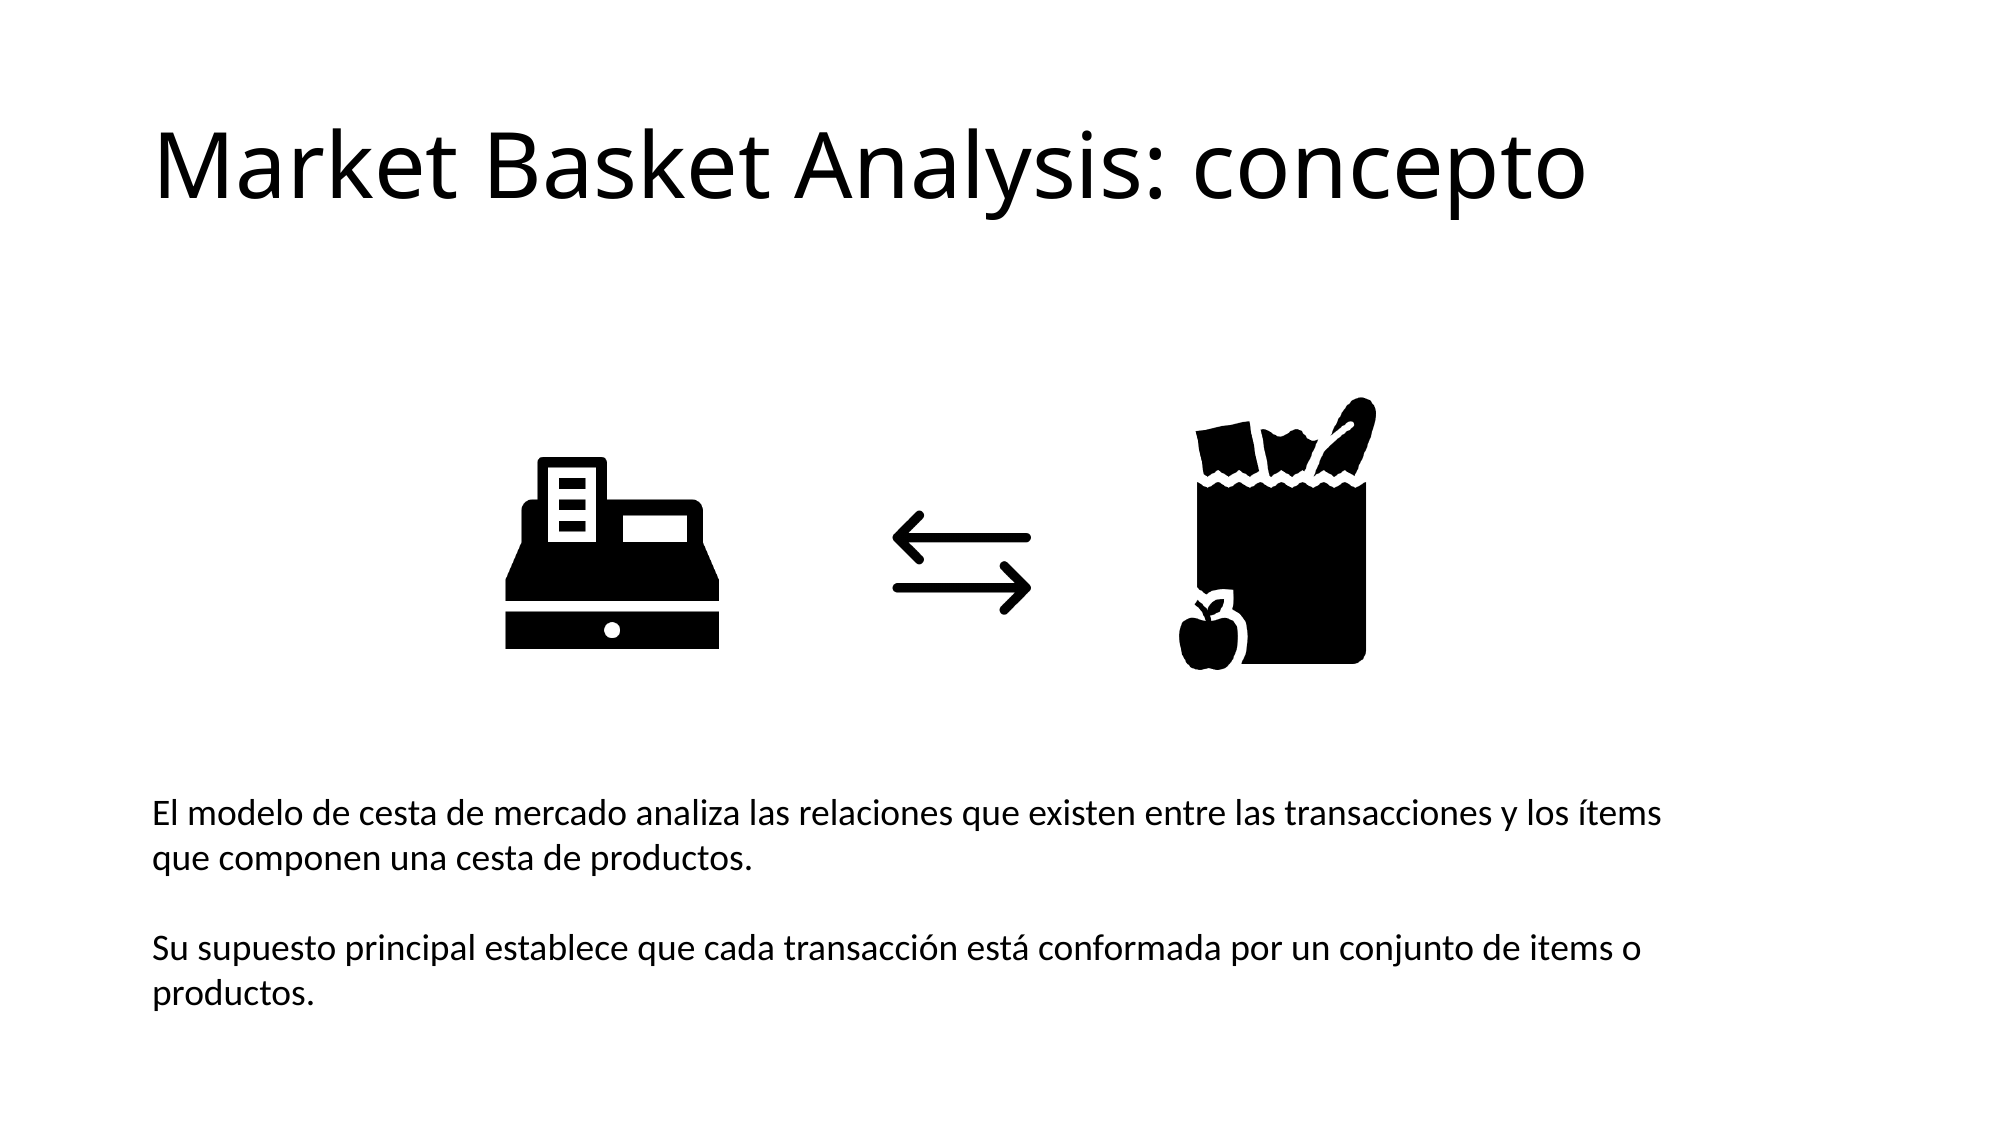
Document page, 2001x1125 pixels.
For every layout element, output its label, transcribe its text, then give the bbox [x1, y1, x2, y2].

picture [885, 487, 1037, 638]
title Market Basket Analysis: concepto [137, 59, 1863, 278]
picture [1125, 374, 1437, 686]
text_box El modelo de cesta de mercado analiza las relaciones que existen entre las transacciones y los ítems que componen una cesta de productos. Su supuesto principal establece que cada transacción está conformada por un conjunto de items o productos. [137, 780, 1713, 1021]
picture [484, 430, 740, 686]
